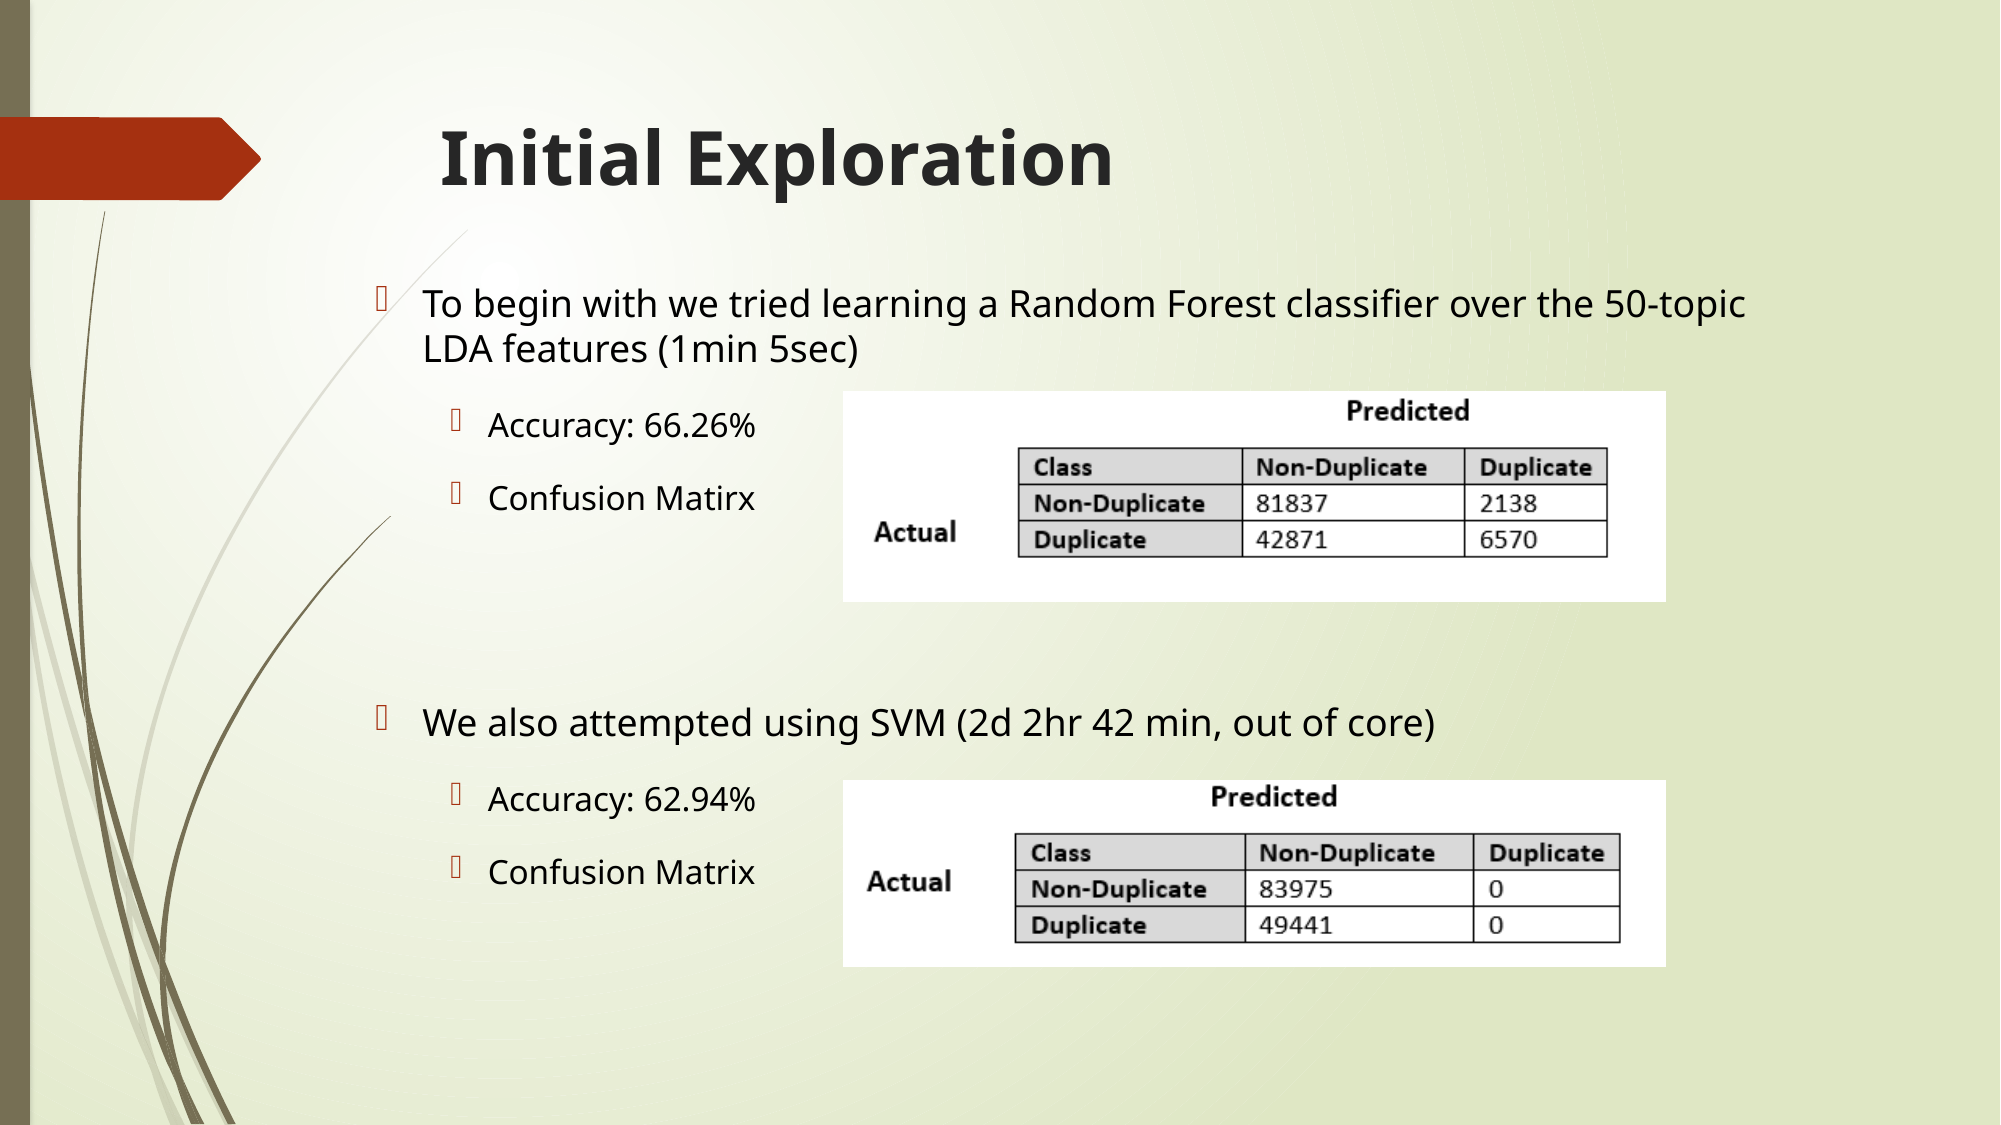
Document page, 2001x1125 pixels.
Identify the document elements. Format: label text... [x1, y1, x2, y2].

picture [843, 391, 1666, 602]
list To begin with we tried learning a Random Forest classifier over the 50-topic LDA features (1min 5sec) Accuracy: 66.26% Confusion Matirx We also attempted using SVM (2d 2hr 42 min, out of core) Accuracy: 62.94% Confusion Matrix [285, 272, 1793, 1076]
title Initial Exploration [425, 102, 1888, 313]
picture [843, 780, 1666, 967]
